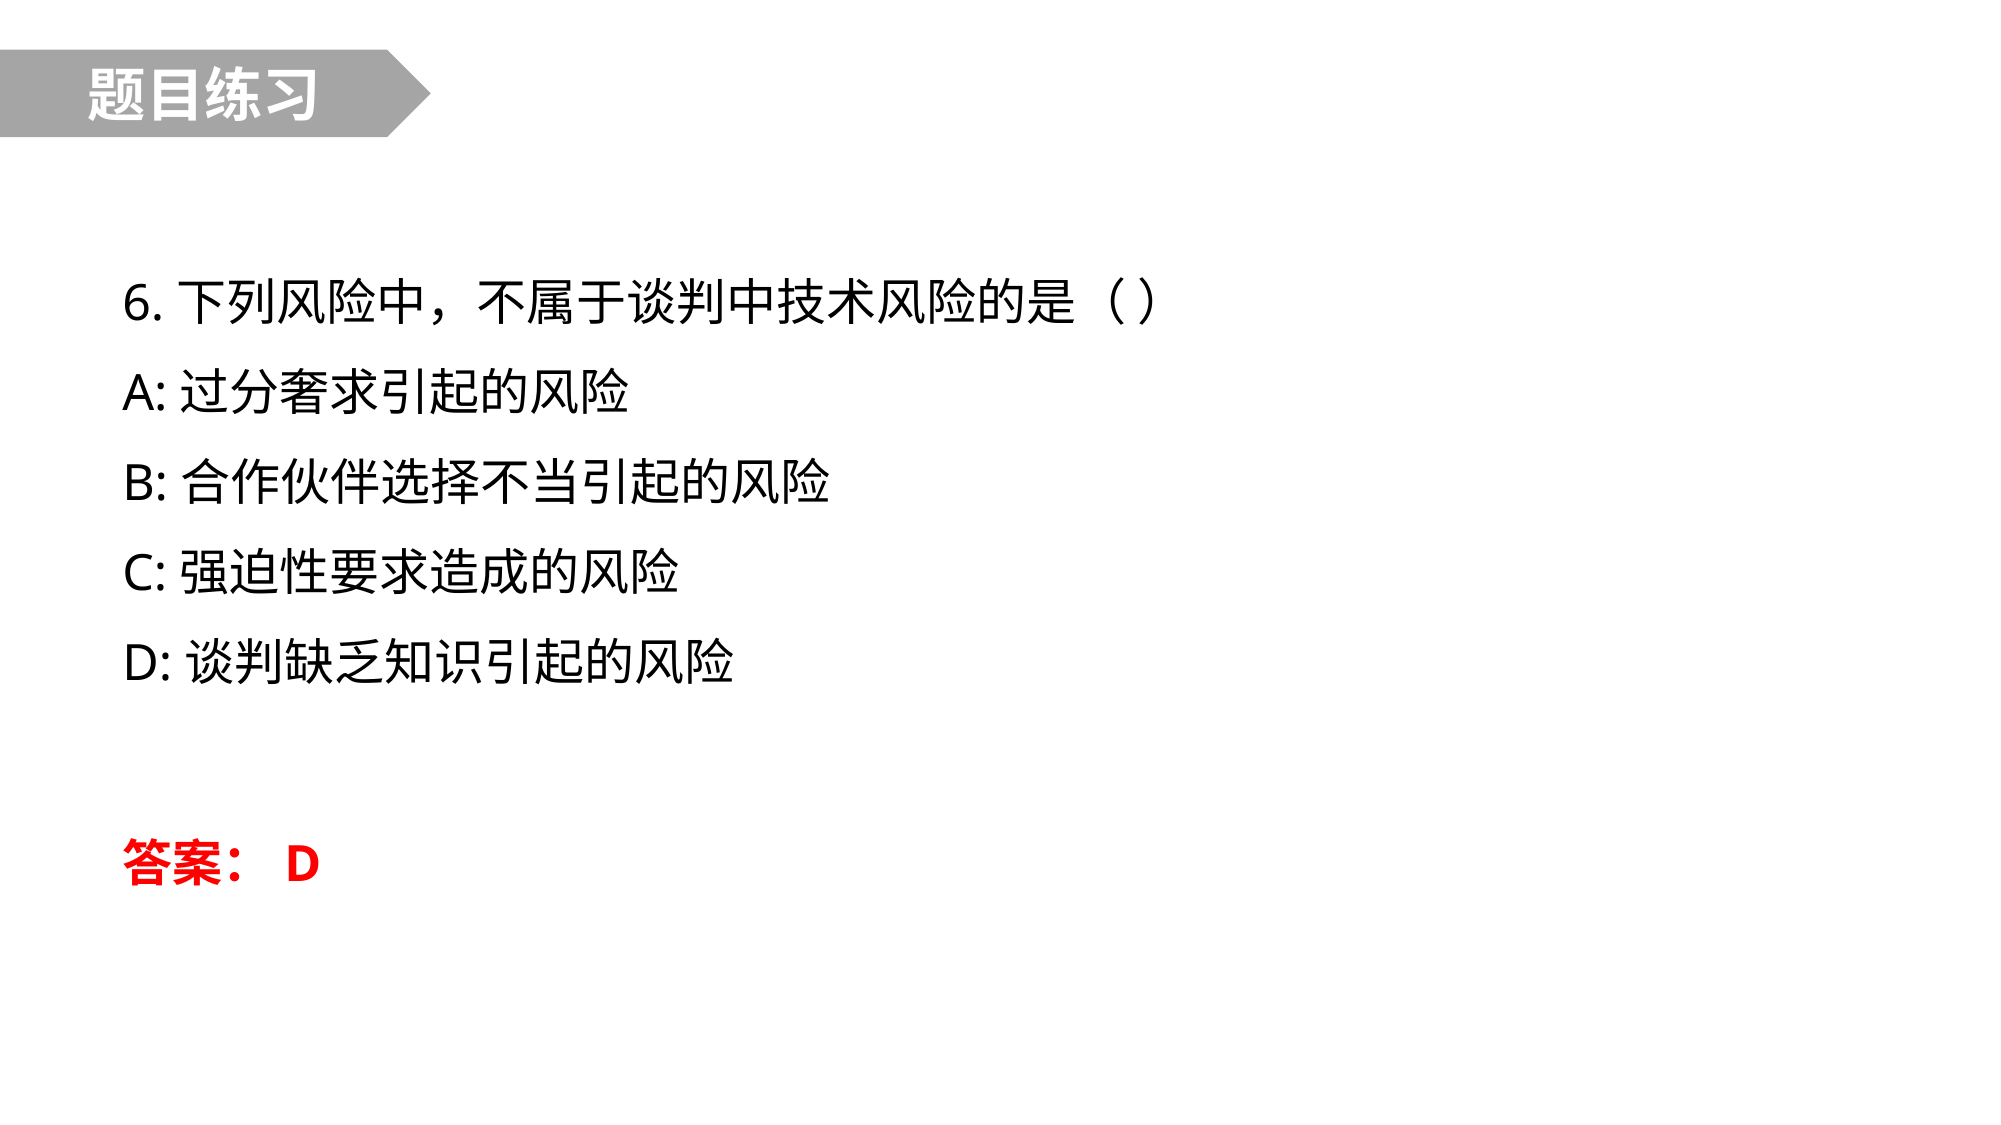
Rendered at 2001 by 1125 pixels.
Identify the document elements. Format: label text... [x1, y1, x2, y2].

text_box 题目练习 [0, 48, 433, 139]
text_box 6.下列风险中，不属于谈判中技术风险的是（ ） A:过分奢求引起的风险 B:合作伙伴选择不当引起的风险 C:强迫性要求造成的风险 D:谈判缺乏知识引起的风险 [107, 232, 1908, 698]
text_box 答案：D [107, 793, 1836, 899]
